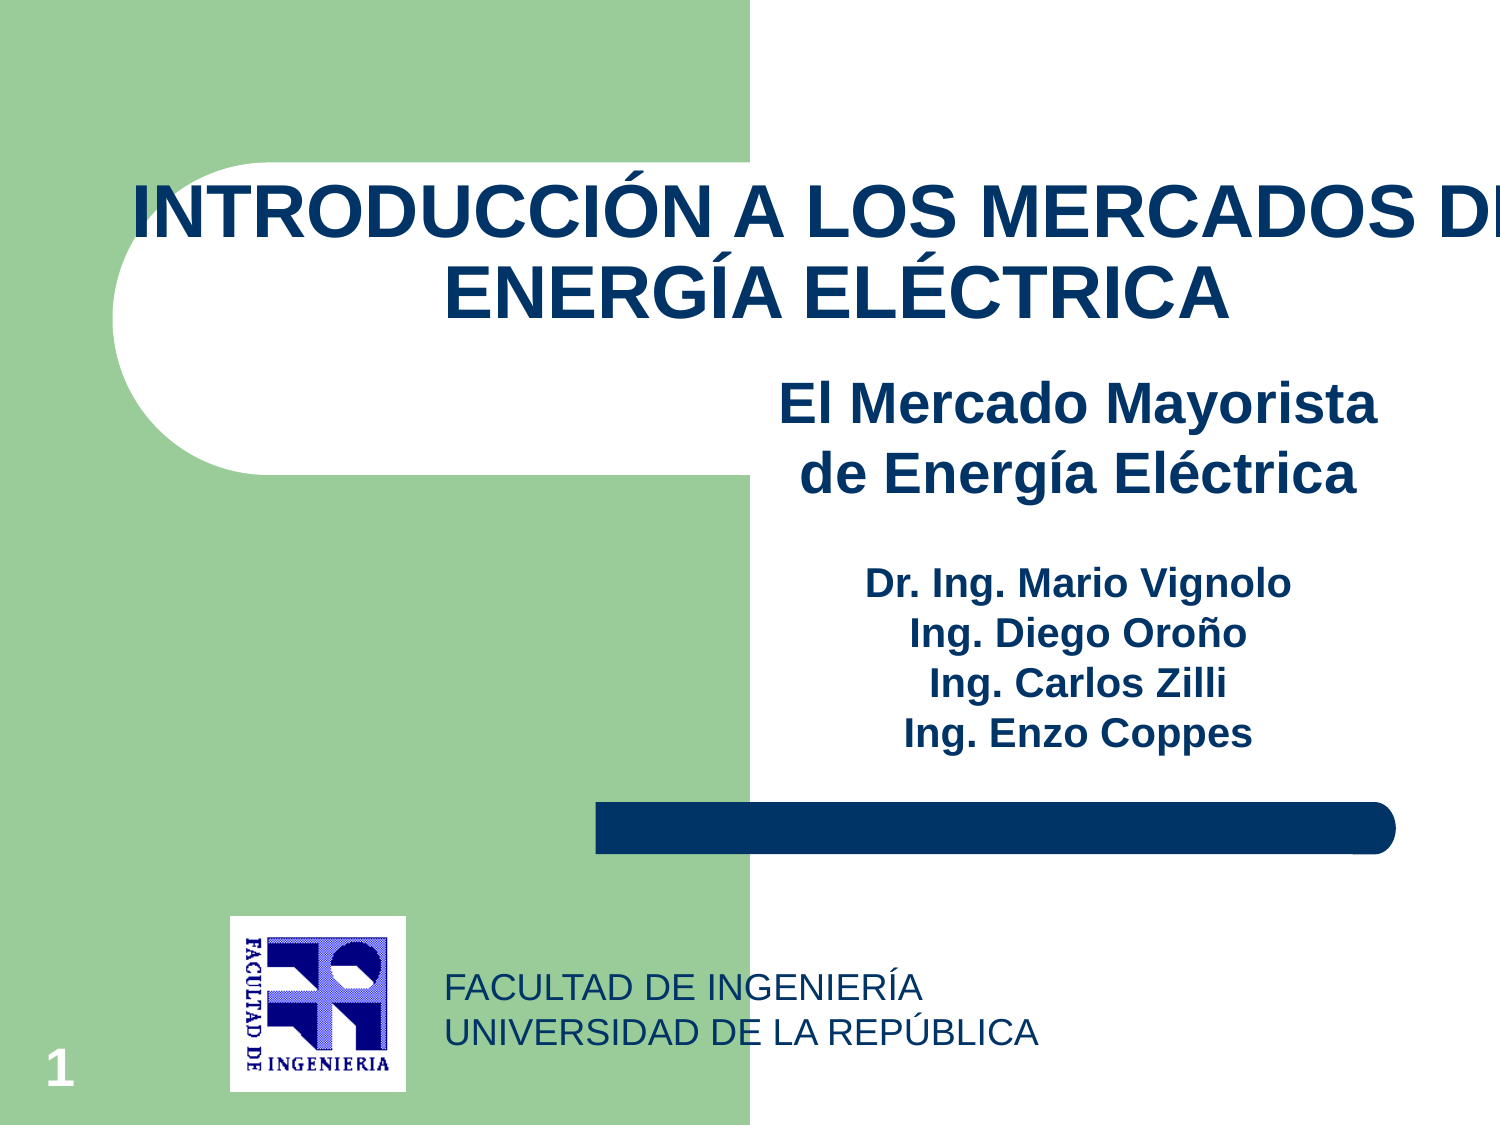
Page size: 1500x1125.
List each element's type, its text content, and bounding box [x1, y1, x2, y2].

picture [229, 916, 406, 1093]
slide_number 1 [12, 1024, 110, 1106]
subtitle [761, 527, 1500, 826]
title INTRODUCCIÓN A LOS MERCADOS DE ENERGÍA ELÉCTRICA [87, 97, 1500, 410]
text_box FACULTAD DE INGENIERÍA UNIVERSIDAD DE LA REPÚBLICA [429, 955, 1055, 1106]
text_box El Mercado Mayorista de Energía Eléctrica Dr. Ing. Mario Vignolo Ing. Diego Oroño Ing. Carlos Zilli Ing. Enzo Coppes [741, 357, 1416, 763]
